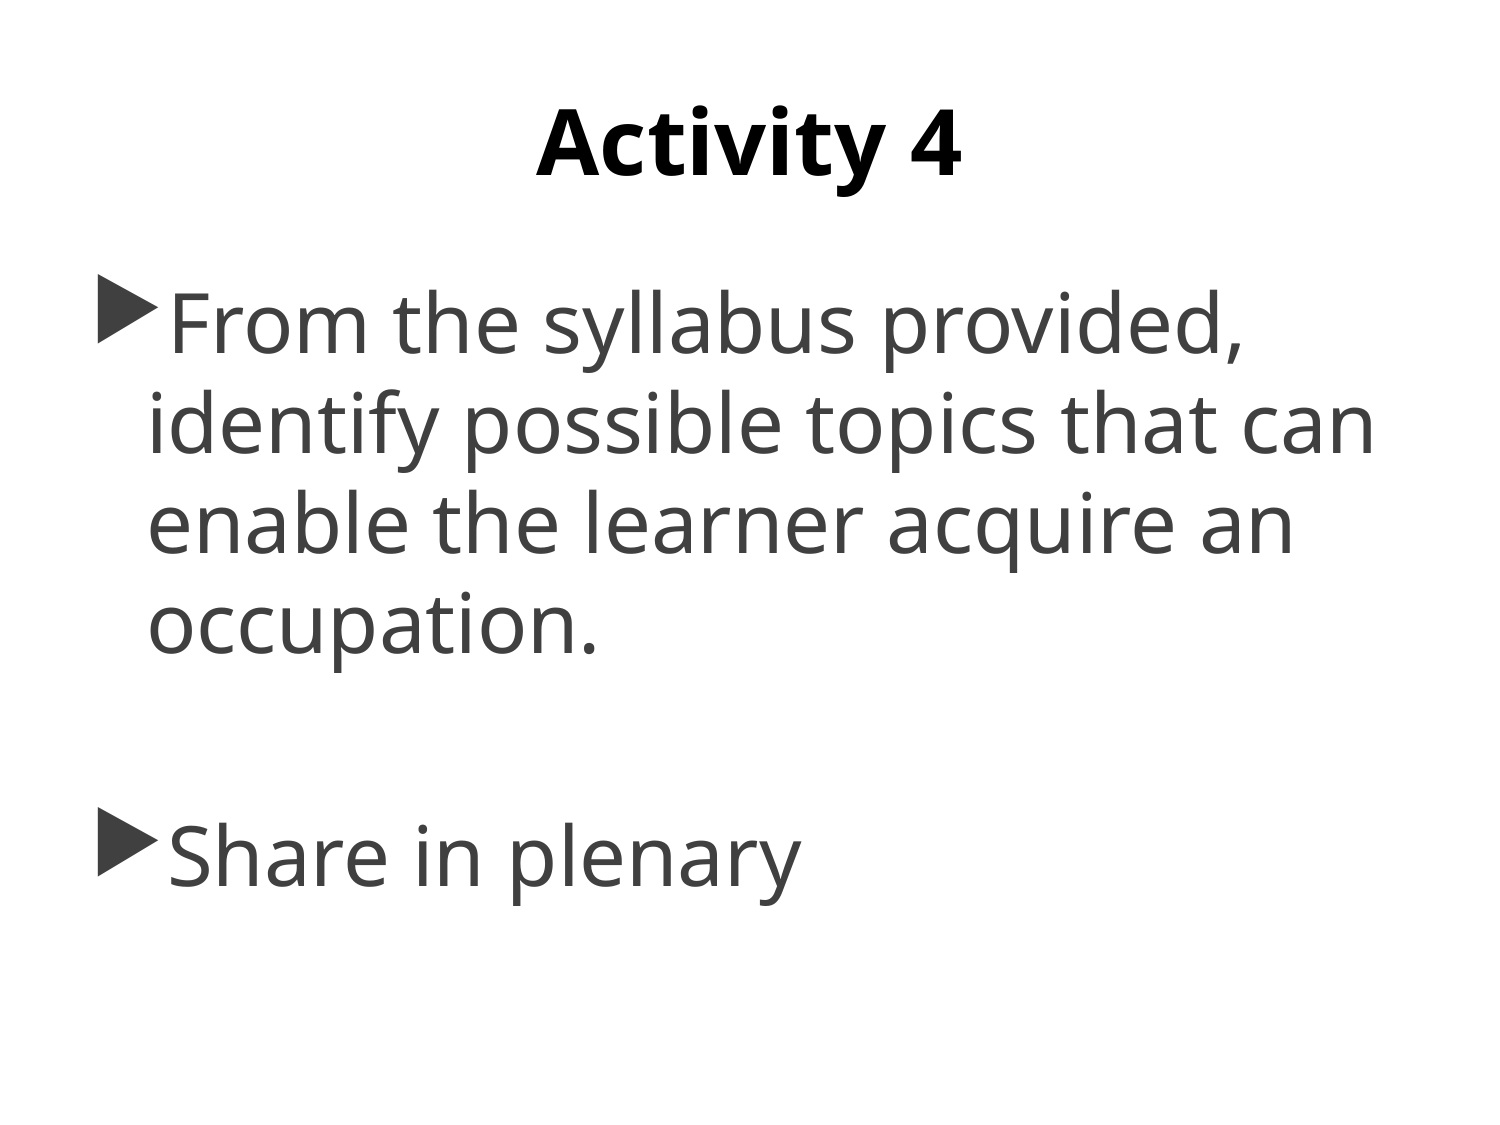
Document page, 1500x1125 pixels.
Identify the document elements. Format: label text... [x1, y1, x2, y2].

list From the syllabus provided, identify possible topics that can enable the learner acquire an occupation. Share in plenary [75, 262, 1425, 1005]
title Activity 4 [75, 45, 1425, 233]
